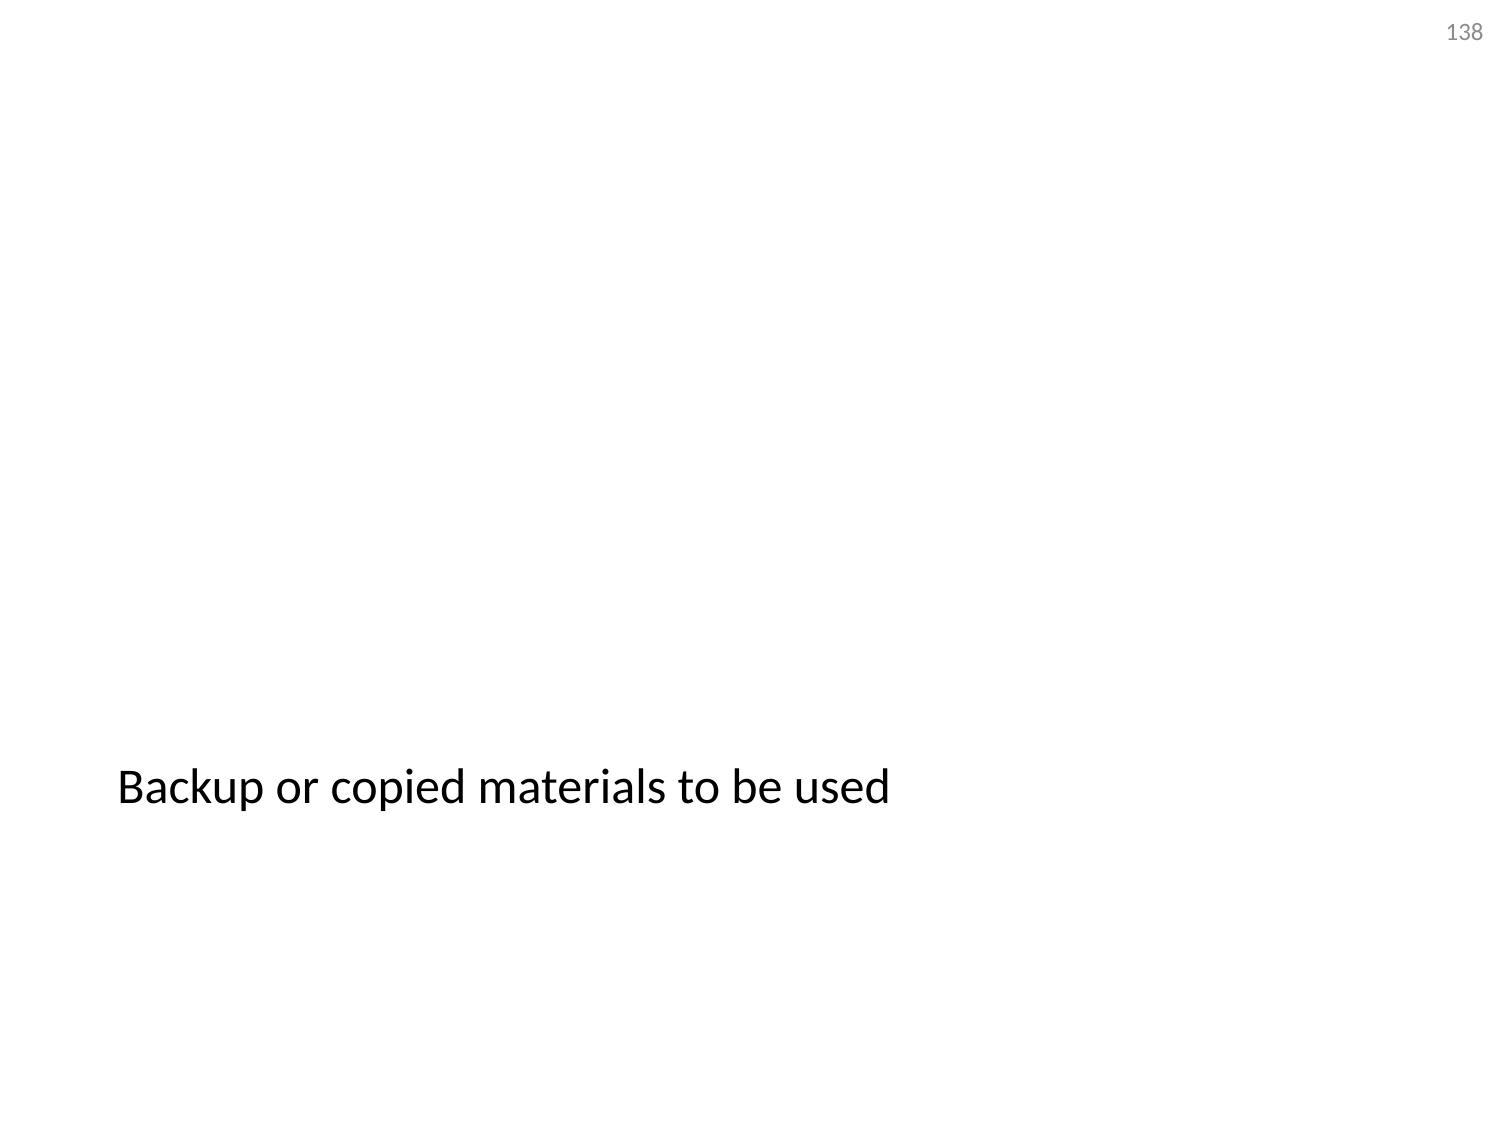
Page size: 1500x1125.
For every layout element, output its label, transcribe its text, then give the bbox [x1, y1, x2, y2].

list Backup or copied materials to be used [102, 752, 1397, 999]
slide_number 138 [1161, 0, 1499, 61]
